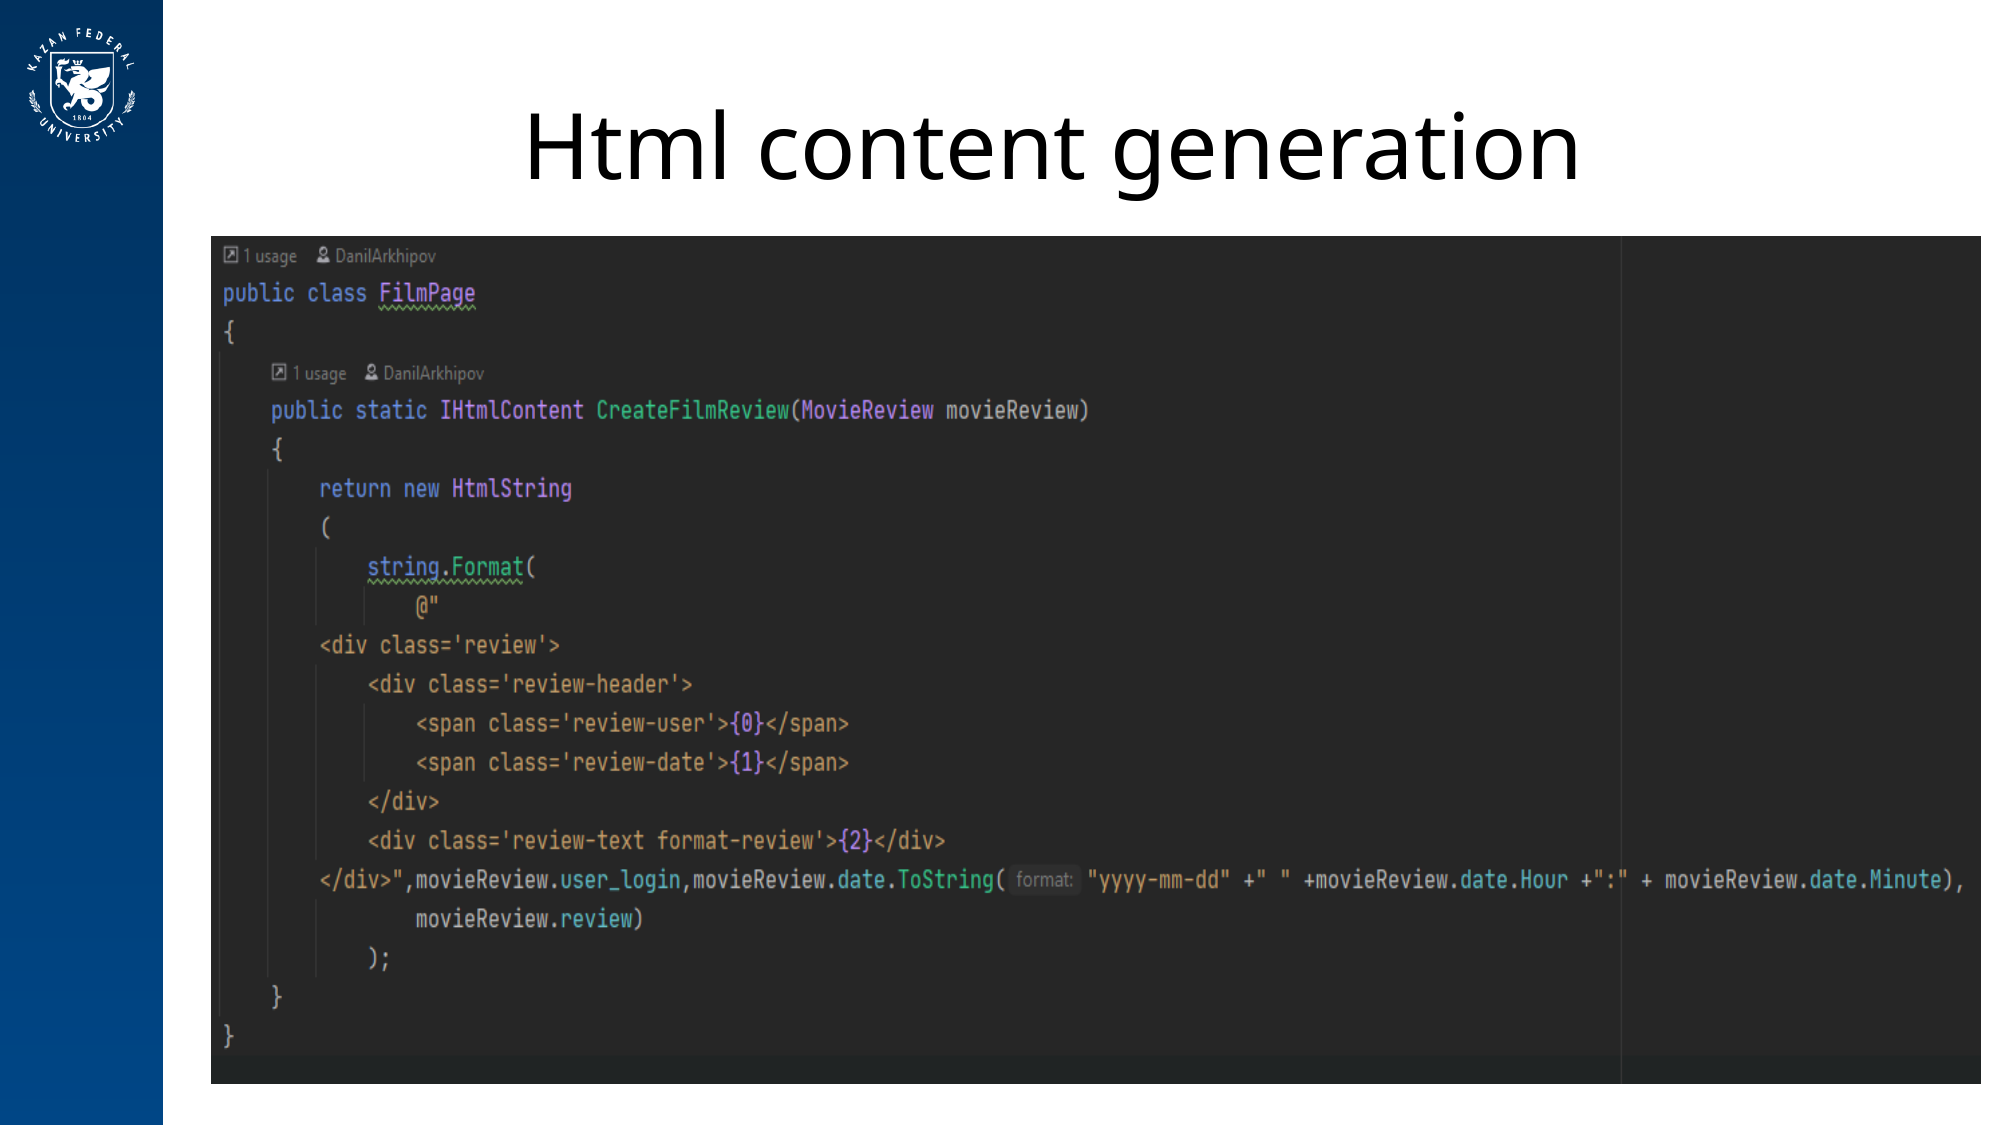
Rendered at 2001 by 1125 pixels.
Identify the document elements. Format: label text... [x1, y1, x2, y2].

picture [27, 28, 135, 142]
text_box [0, 0, 164, 1125]
title Html content generation [190, 41, 1916, 259]
picture [211, 236, 1981, 1084]
